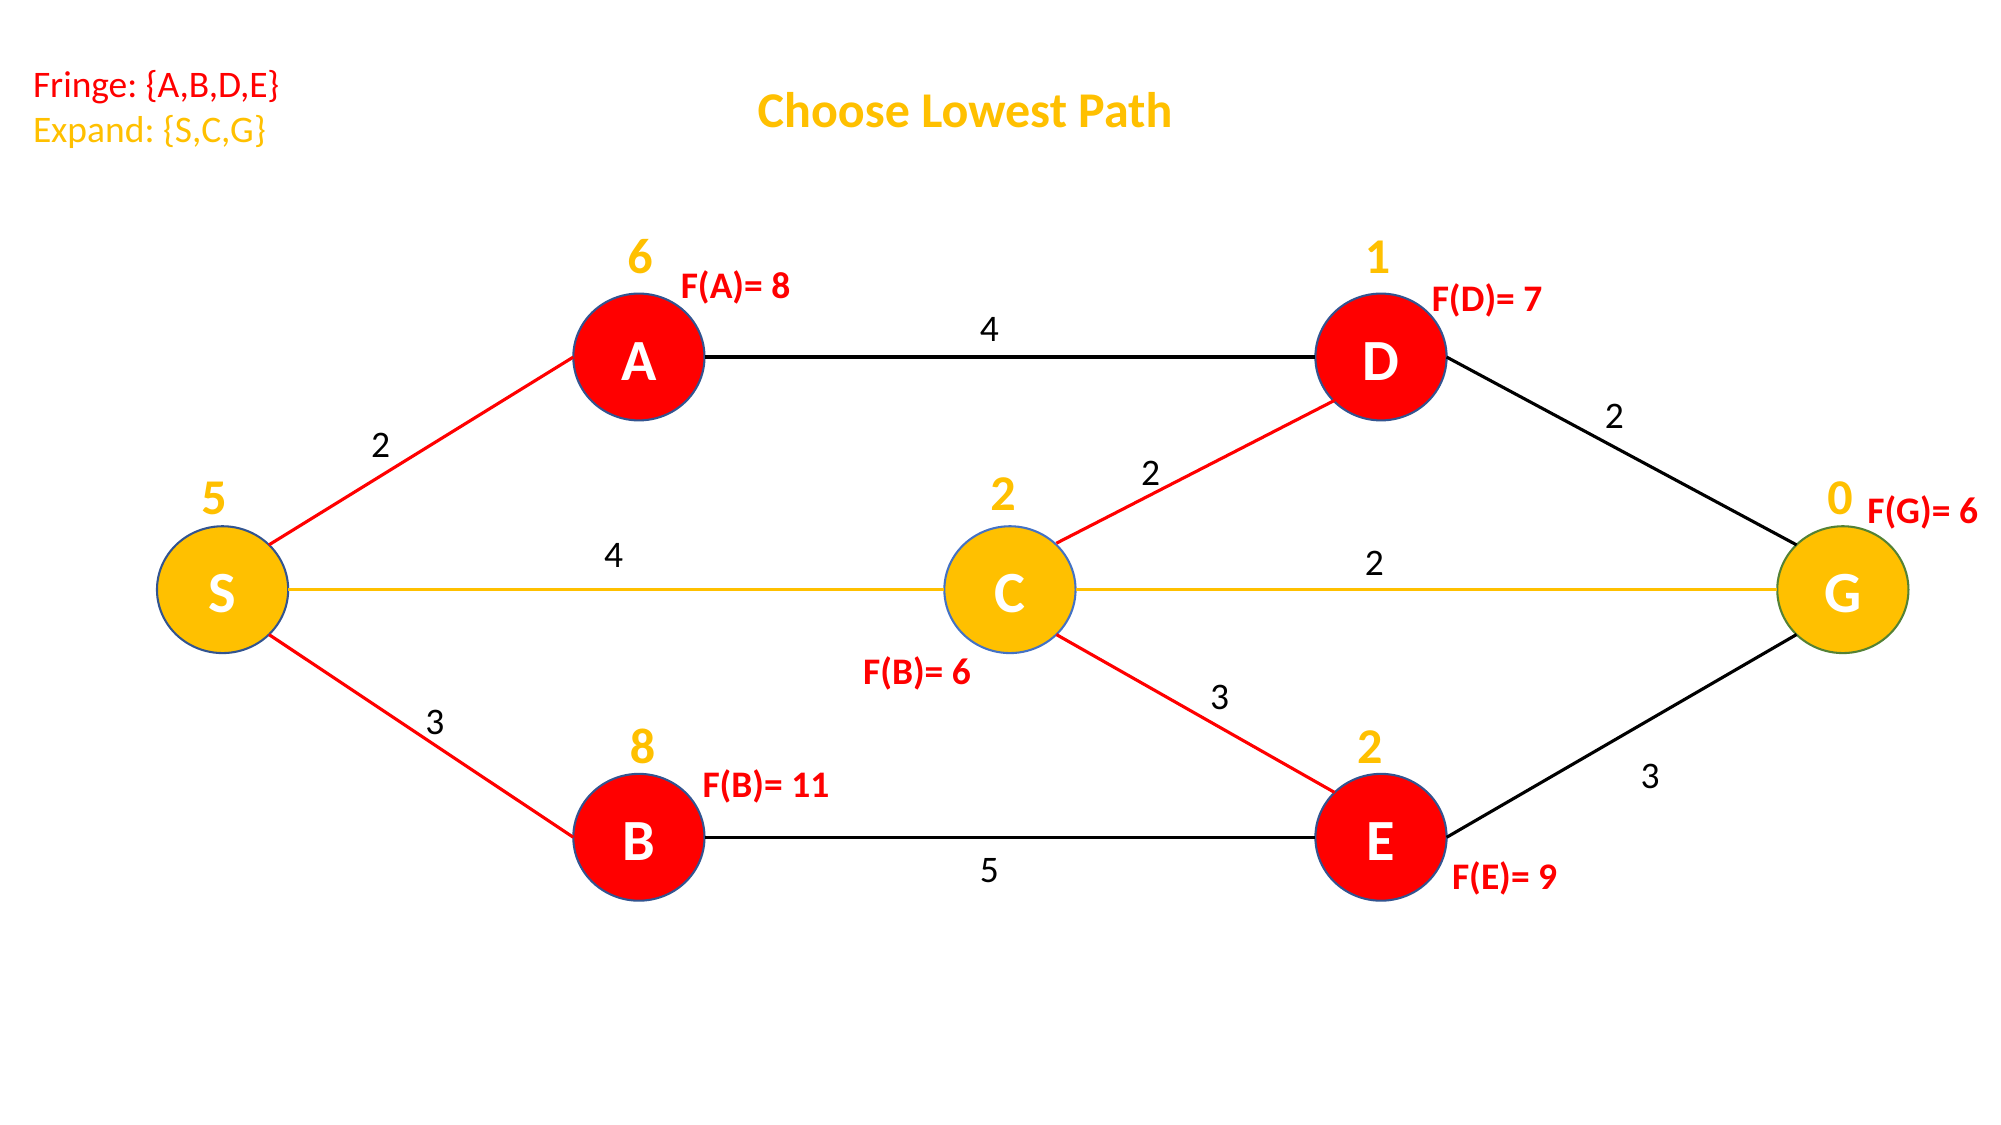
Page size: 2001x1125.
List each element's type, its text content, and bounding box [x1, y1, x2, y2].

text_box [1056, 400, 1335, 544]
text_box E [1314, 781, 1448, 902]
text_box S [155, 533, 290, 655]
text_box F(A)= 8 [666, 253, 809, 313]
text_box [269, 634, 574, 838]
text_box F(B)= 6 [848, 639, 1022, 699]
text_box D [1314, 292, 1448, 422]
text_box F(E)= 9 [1437, 844, 1611, 905]
text_box F(G)= 6 [1852, 479, 2000, 539]
text_box 2 [1342, 705, 1423, 781]
text_box 0 [1812, 457, 1893, 533]
text_box 4 [964, 296, 1029, 356]
text_box 6 [612, 215, 693, 291]
text_box 4 [589, 522, 653, 583]
text_box 8 [614, 705, 695, 781]
text_box 2 [975, 453, 1056, 529]
text_box A [572, 292, 706, 422]
text_box 2 [1350, 530, 1414, 589]
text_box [1446, 356, 1797, 545]
text_box Choose Lowest Path [728, 69, 1202, 145]
text_box G [1776, 532, 1910, 655]
text_box C [943, 529, 1077, 654]
text_box Fringe: {A,B,D,E} Expand: {S,C,G} [18, 52, 388, 157]
text_box F(B)= 11 [687, 752, 861, 813]
text_box B [572, 777, 706, 902]
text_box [1056, 634, 1335, 793]
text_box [269, 356, 574, 545]
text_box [1446, 634, 1797, 838]
text_box 5 [964, 838, 1029, 897]
text_box F(D)= 7 [1417, 266, 1591, 326]
text_box 1 [1350, 215, 1430, 291]
text_box 5 [186, 457, 267, 533]
